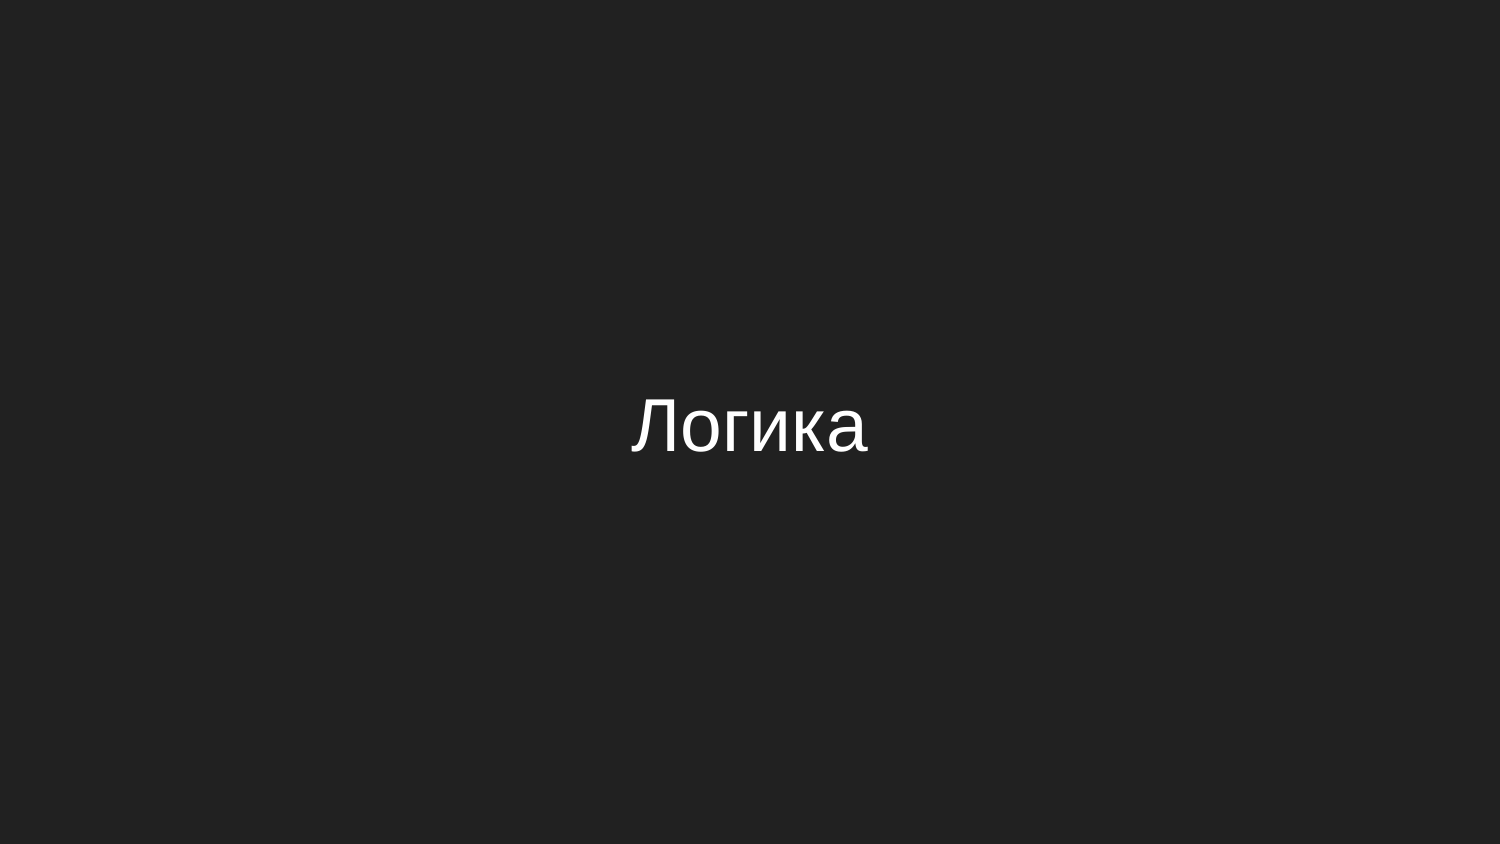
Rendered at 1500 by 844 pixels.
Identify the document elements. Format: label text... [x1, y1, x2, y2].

title Логика [51, 352, 1449, 491]
